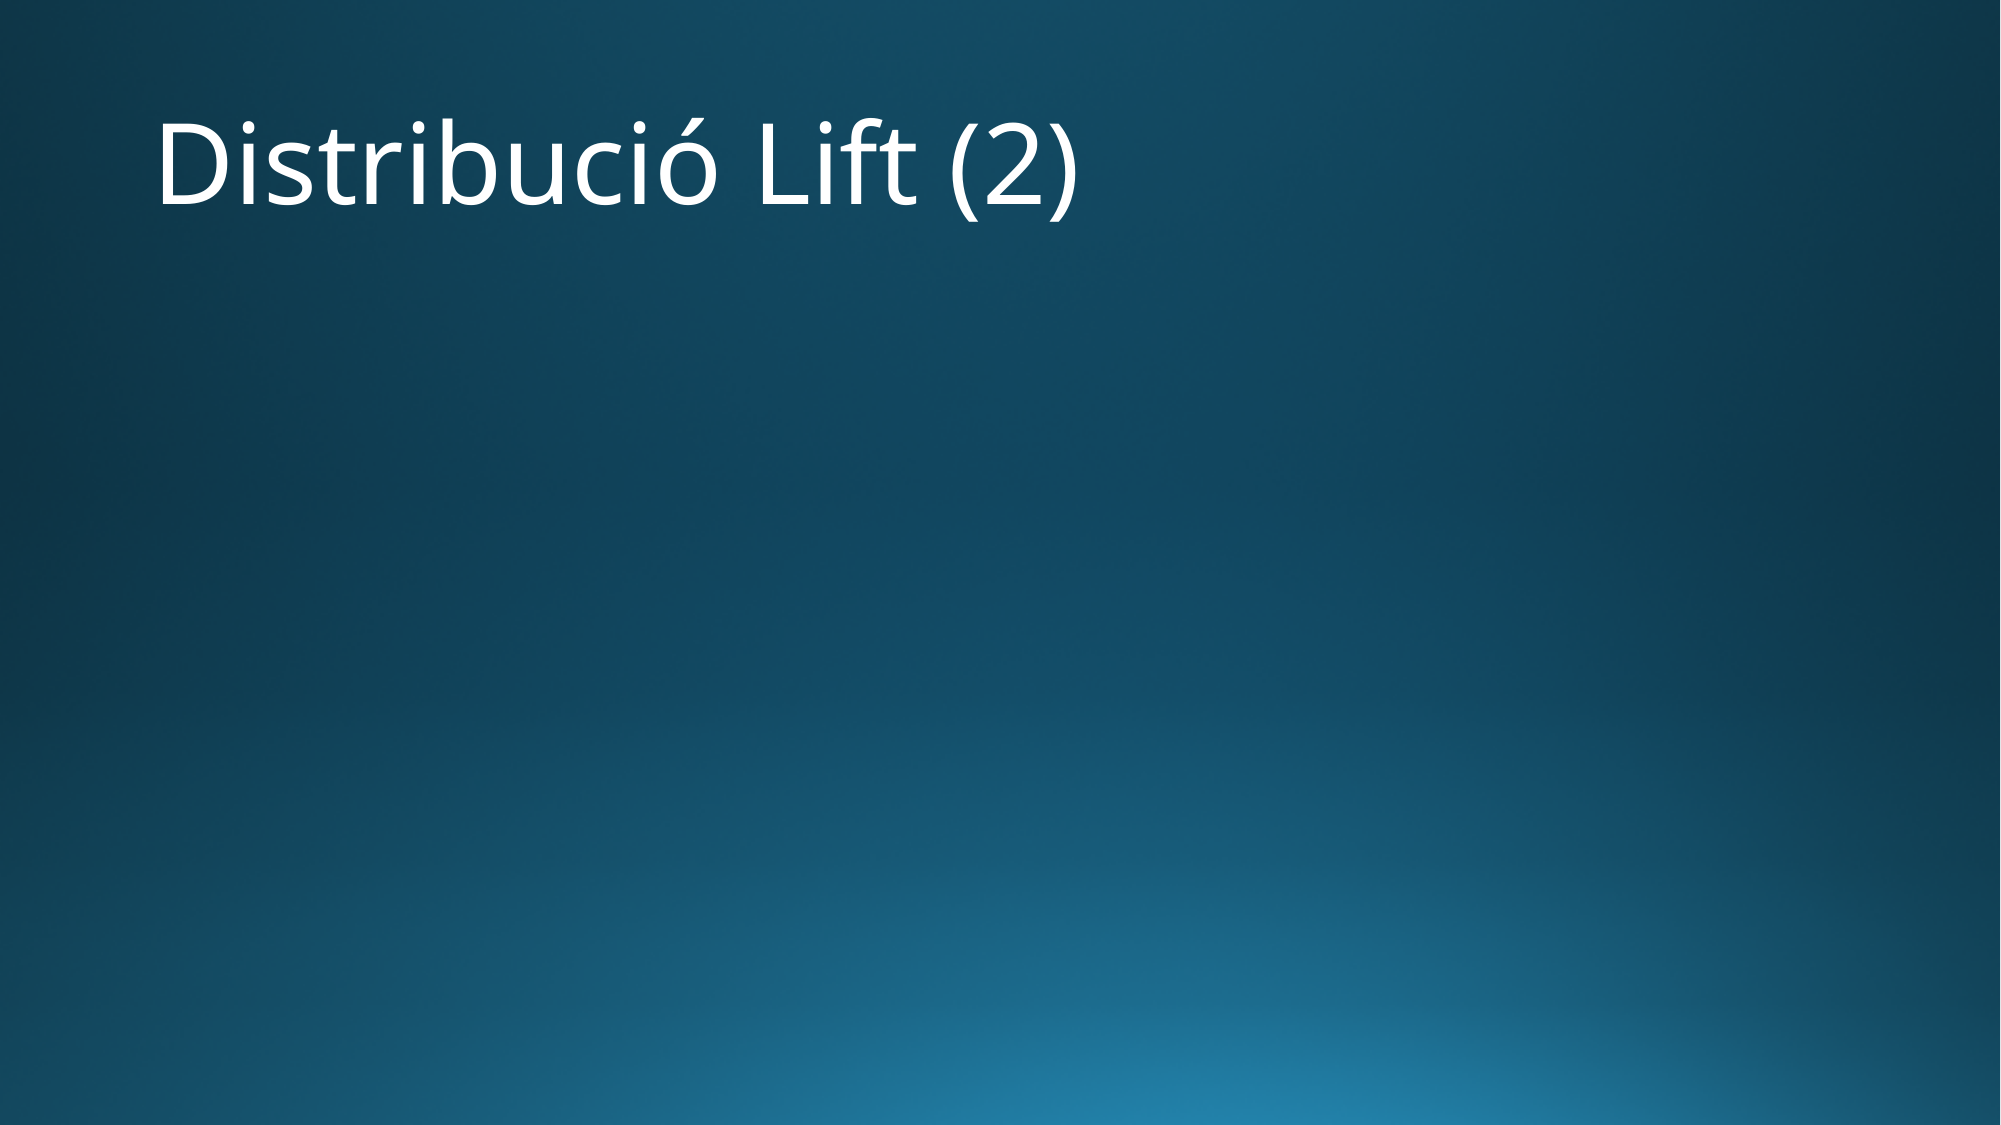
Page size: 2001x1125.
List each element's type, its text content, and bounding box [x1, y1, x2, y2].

picture [0, 0, 2001, 1125]
title Distribució Lift (2) [137, 59, 1863, 278]
